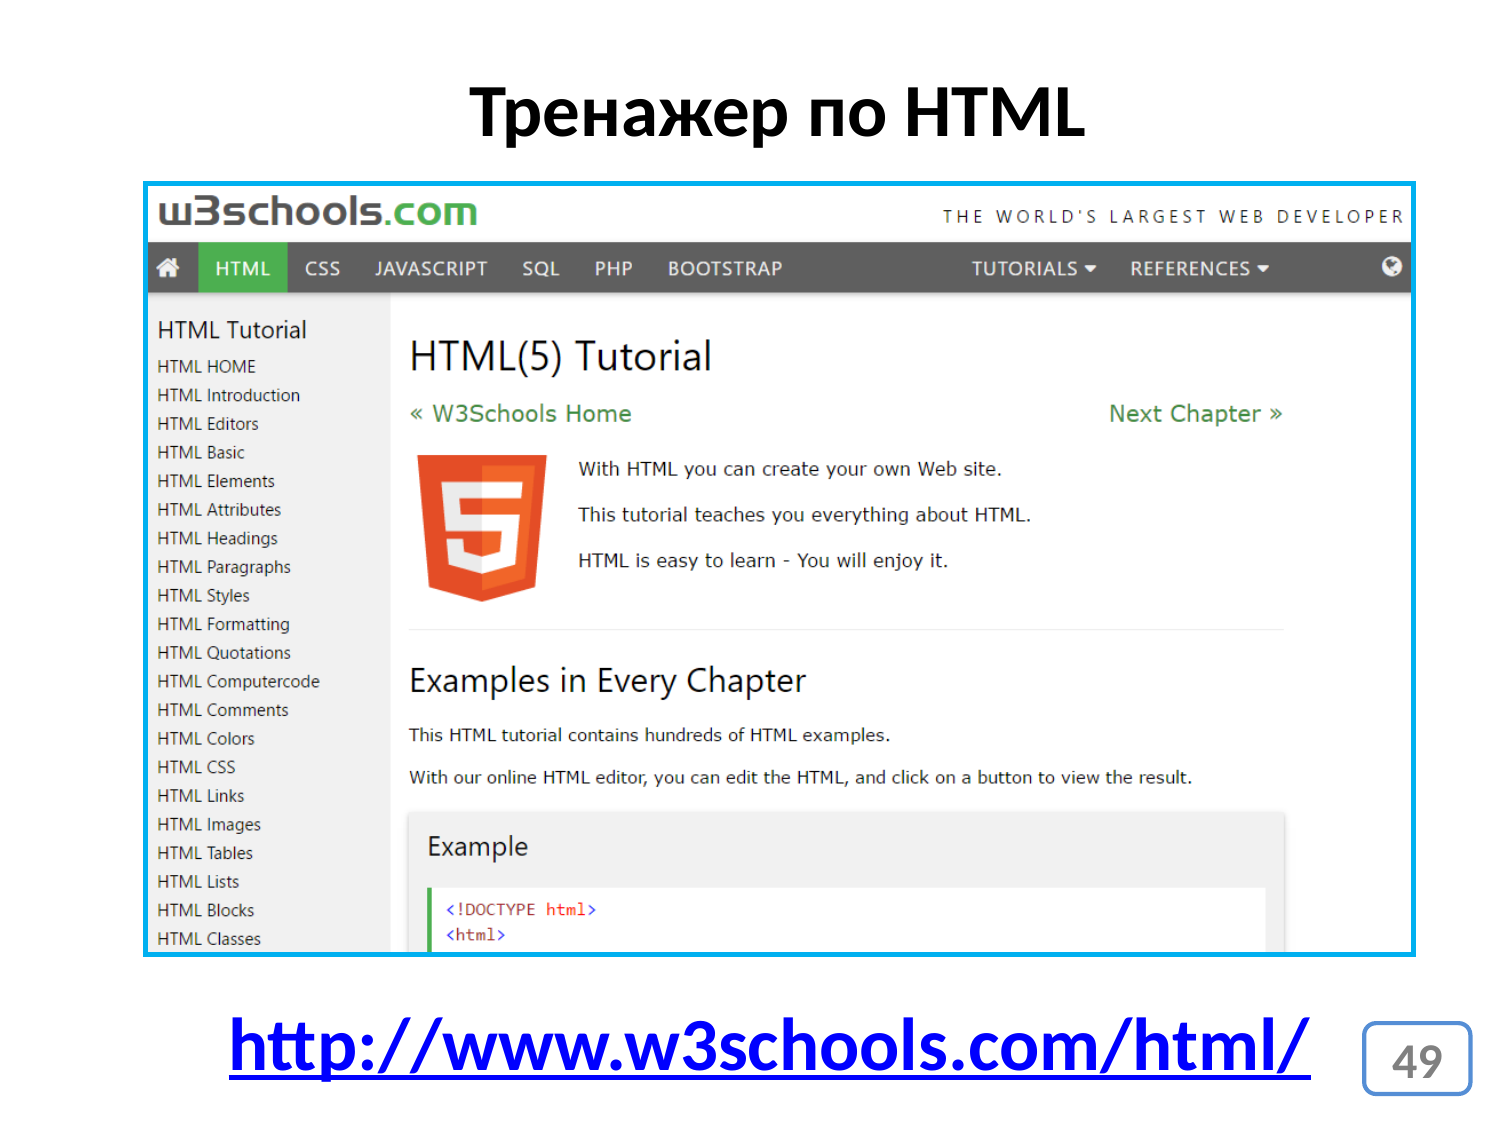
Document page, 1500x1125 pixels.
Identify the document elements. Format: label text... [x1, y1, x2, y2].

text_box http://www.w3schools.com/html/ [213, 987, 1326, 1093]
text_box Тренажер по HTML [135, 54, 1420, 160]
text_box 49 [1362, 1021, 1473, 1097]
picture [149, 187, 1410, 951]
